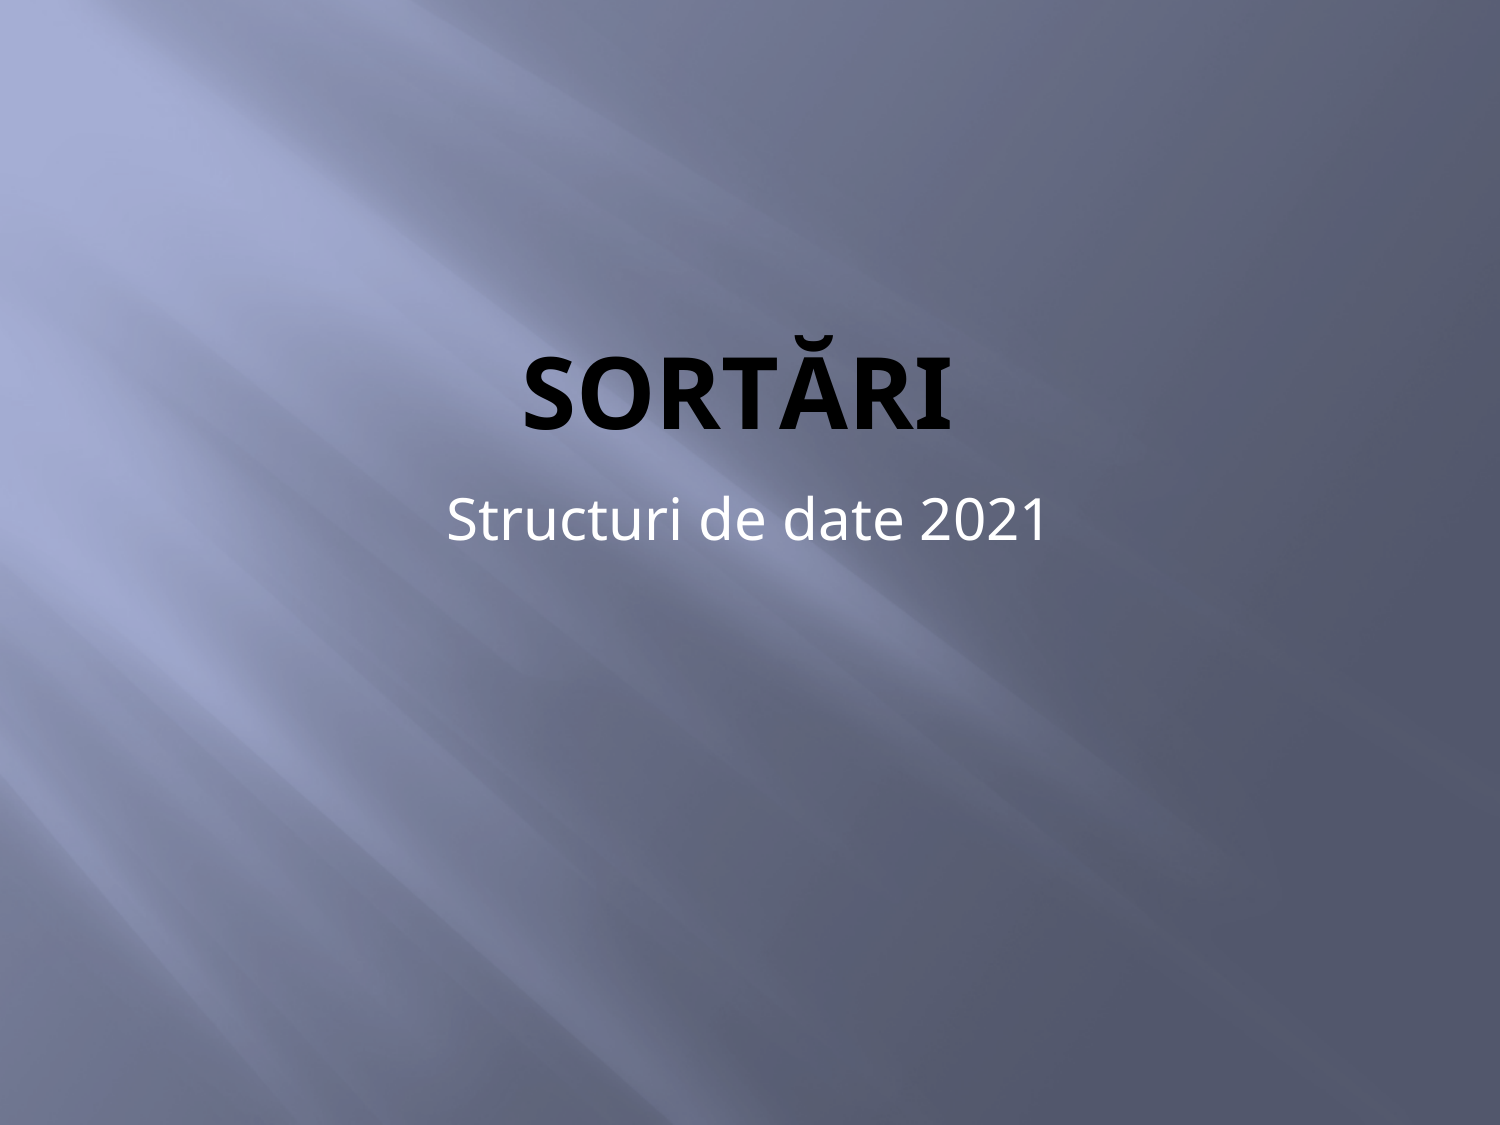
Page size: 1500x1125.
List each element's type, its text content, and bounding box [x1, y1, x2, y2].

title SORTĂRI [62, 149, 1413, 450]
subtitle Structuri de date 2021 [225, 474, 1275, 763]
